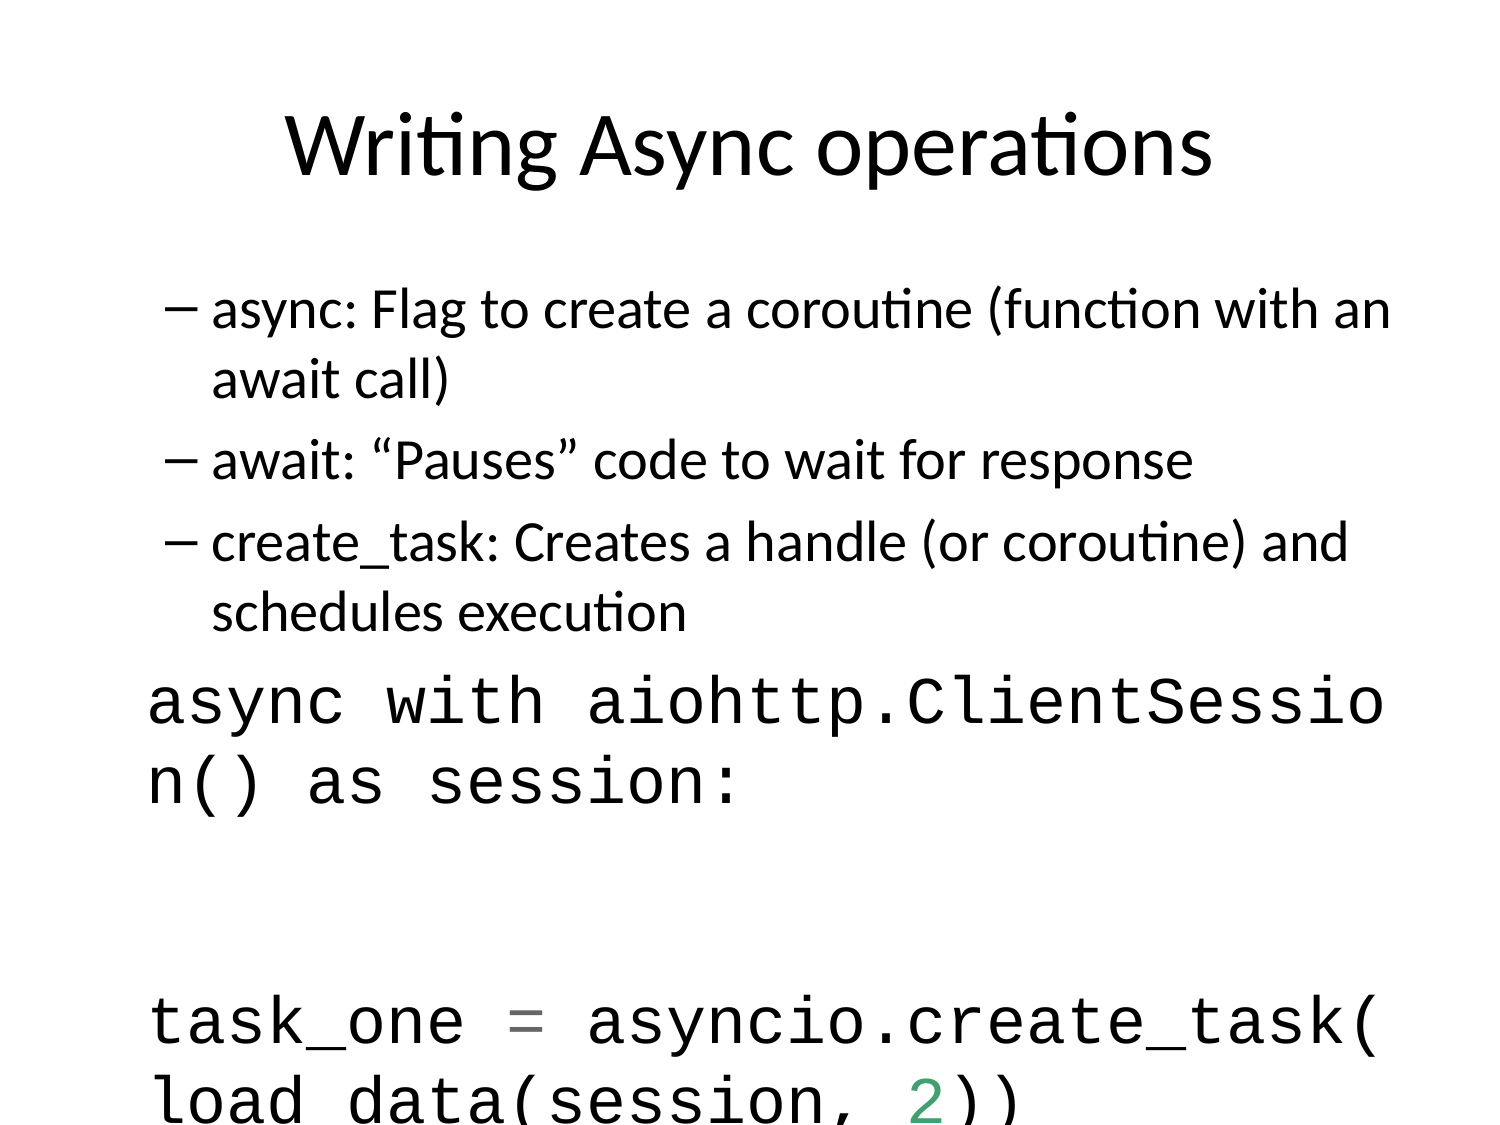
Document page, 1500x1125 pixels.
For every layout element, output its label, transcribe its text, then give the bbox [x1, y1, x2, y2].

list async: Flag to create a coroutine (function with an await call) await: “Pauses” code to wait for response create_task: Creates a handle (or coroutine) and schedules execution async with aiohttp.ClientSession() as session: task_one = asyncio.create_task(load_data(session, 2)) task_two = asyncio.create_task(load_data(session, 3)) result_one = await task_one result_two = await task_two [75, 262, 1425, 1005]
title Writing Async operations [75, 45, 1425, 233]
